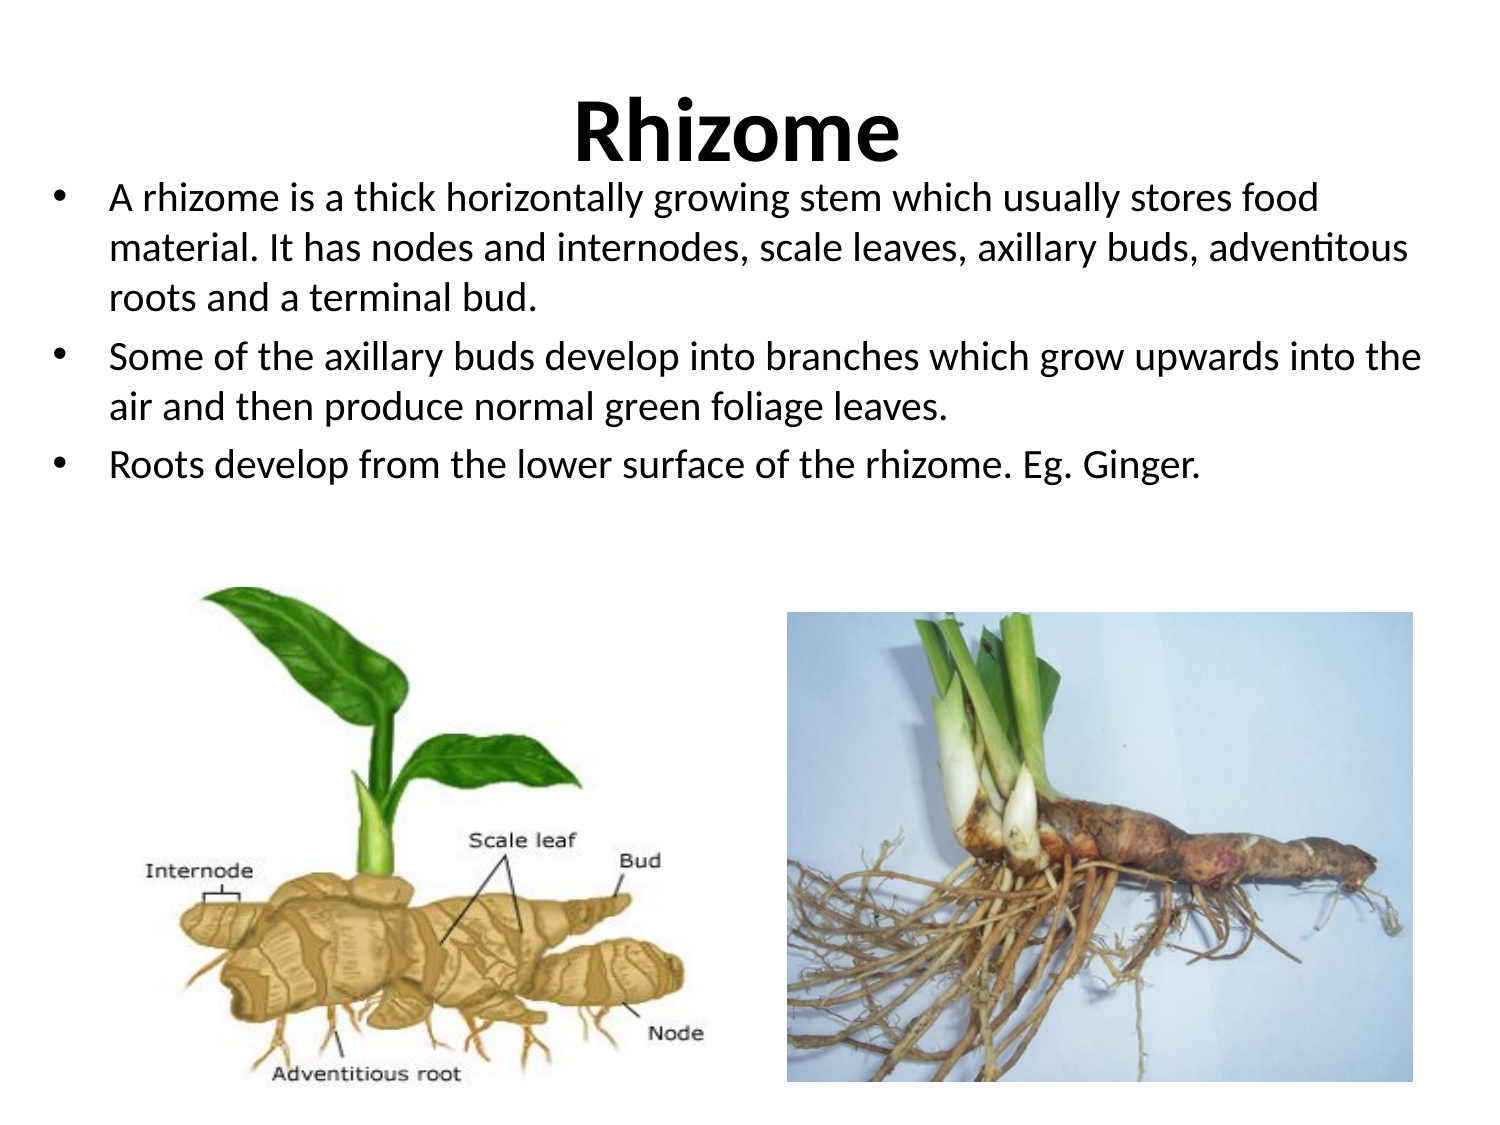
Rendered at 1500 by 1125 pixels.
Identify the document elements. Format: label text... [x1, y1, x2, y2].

picture [787, 612, 1413, 1082]
title Rhizome [62, 50, 1413, 162]
list A rhizome is a thick horizontally growing stem which usually stores food material. It has nodes and internodes, scale leaves, axillary buds, adventitous roots and a terminal bud. Some of the axillary buds develop into branches which grow upwards into the air and then produce normal green foliage leaves. Roots develop from the lower surface of the rhizome. Eg. Ginger. [37, 162, 1450, 613]
picture [62, 587, 763, 1091]
